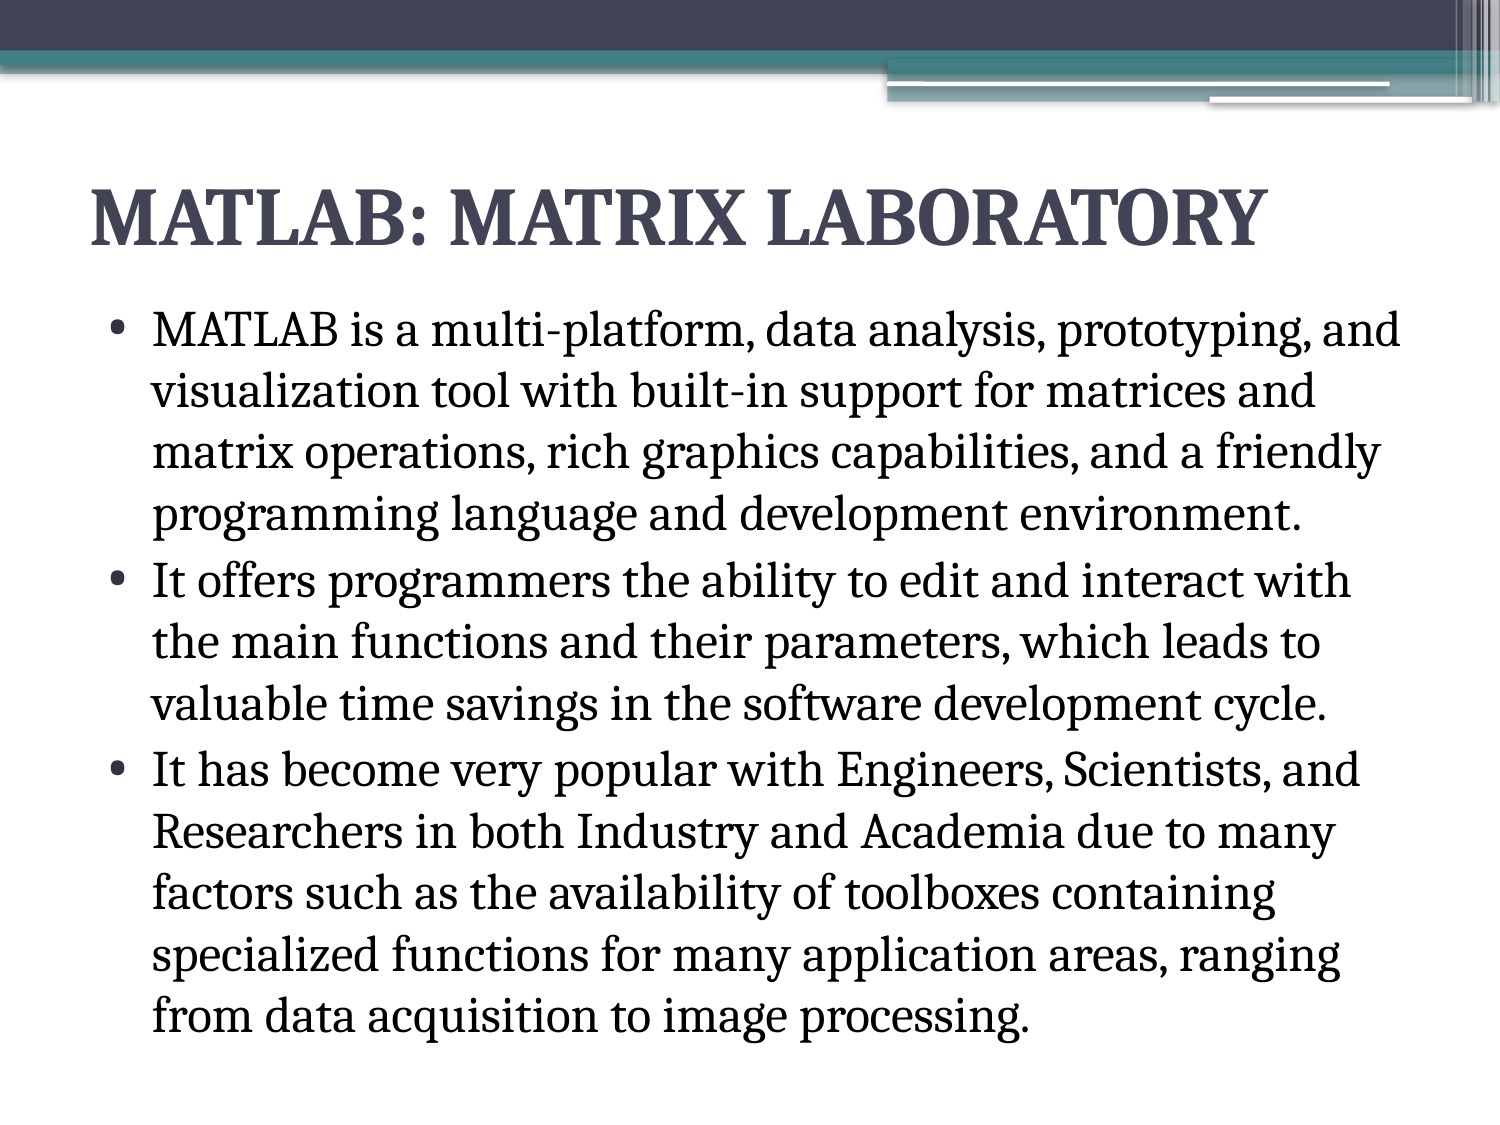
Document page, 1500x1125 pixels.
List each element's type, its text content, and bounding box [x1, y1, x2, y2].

list MATLAB is a multi-platform, data analysis, prototyping, and visualization tool with built-in support for matrices and matrix operations, rich graphics capabilities, and a friendly programming language and development environment. It offers programmers the ability to edit and interact with the main functions and their parameters, which leads to valuable time savings in the software development cycle. It has become very popular with Engineers, Scientists, and Researchers in both Industry and Academia due to many factors such as the availability of toolboxes containing specialized functions for many application areas, ranging from data acquisition to image processing. [75, 287, 1425, 1079]
title MATLAB: MATRIX LABORATORY [75, 125, 1425, 287]
